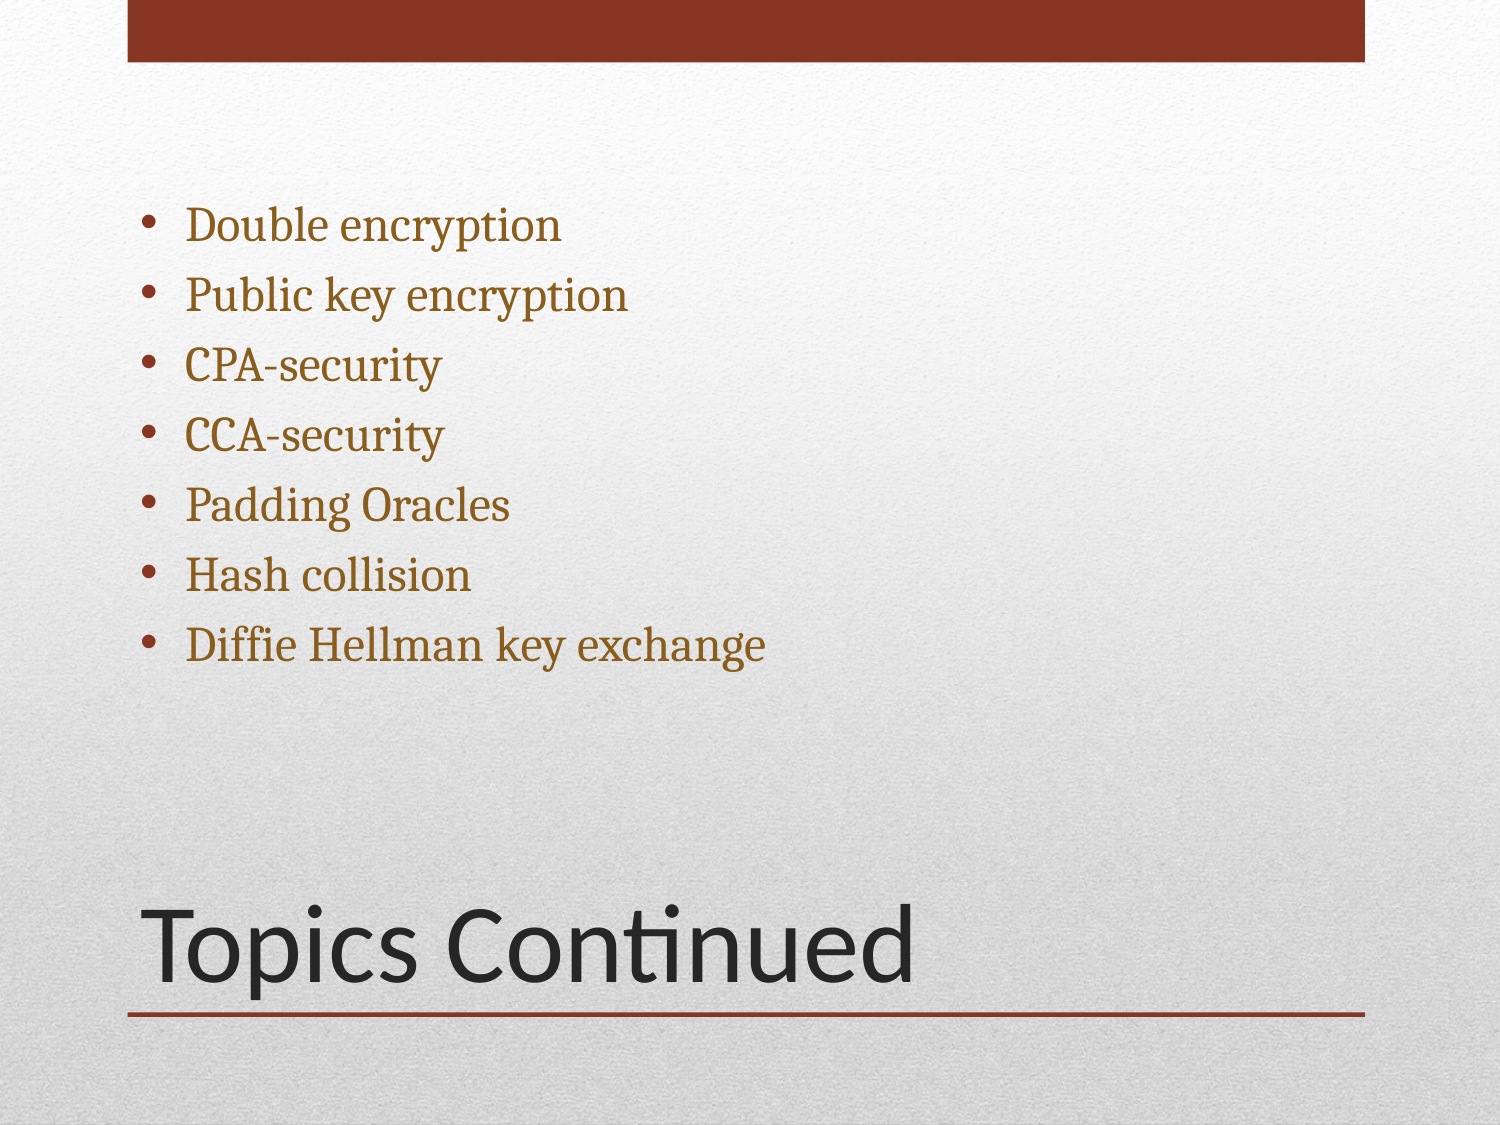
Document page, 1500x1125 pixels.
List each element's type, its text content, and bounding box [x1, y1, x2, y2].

title Topics Continued [125, 750, 1238, 1013]
list Double encryption Public key encryption CPA-security CCA-security Padding Oracles Hash collision Diffie Hellman key exchange [125, 112, 1363, 750]
